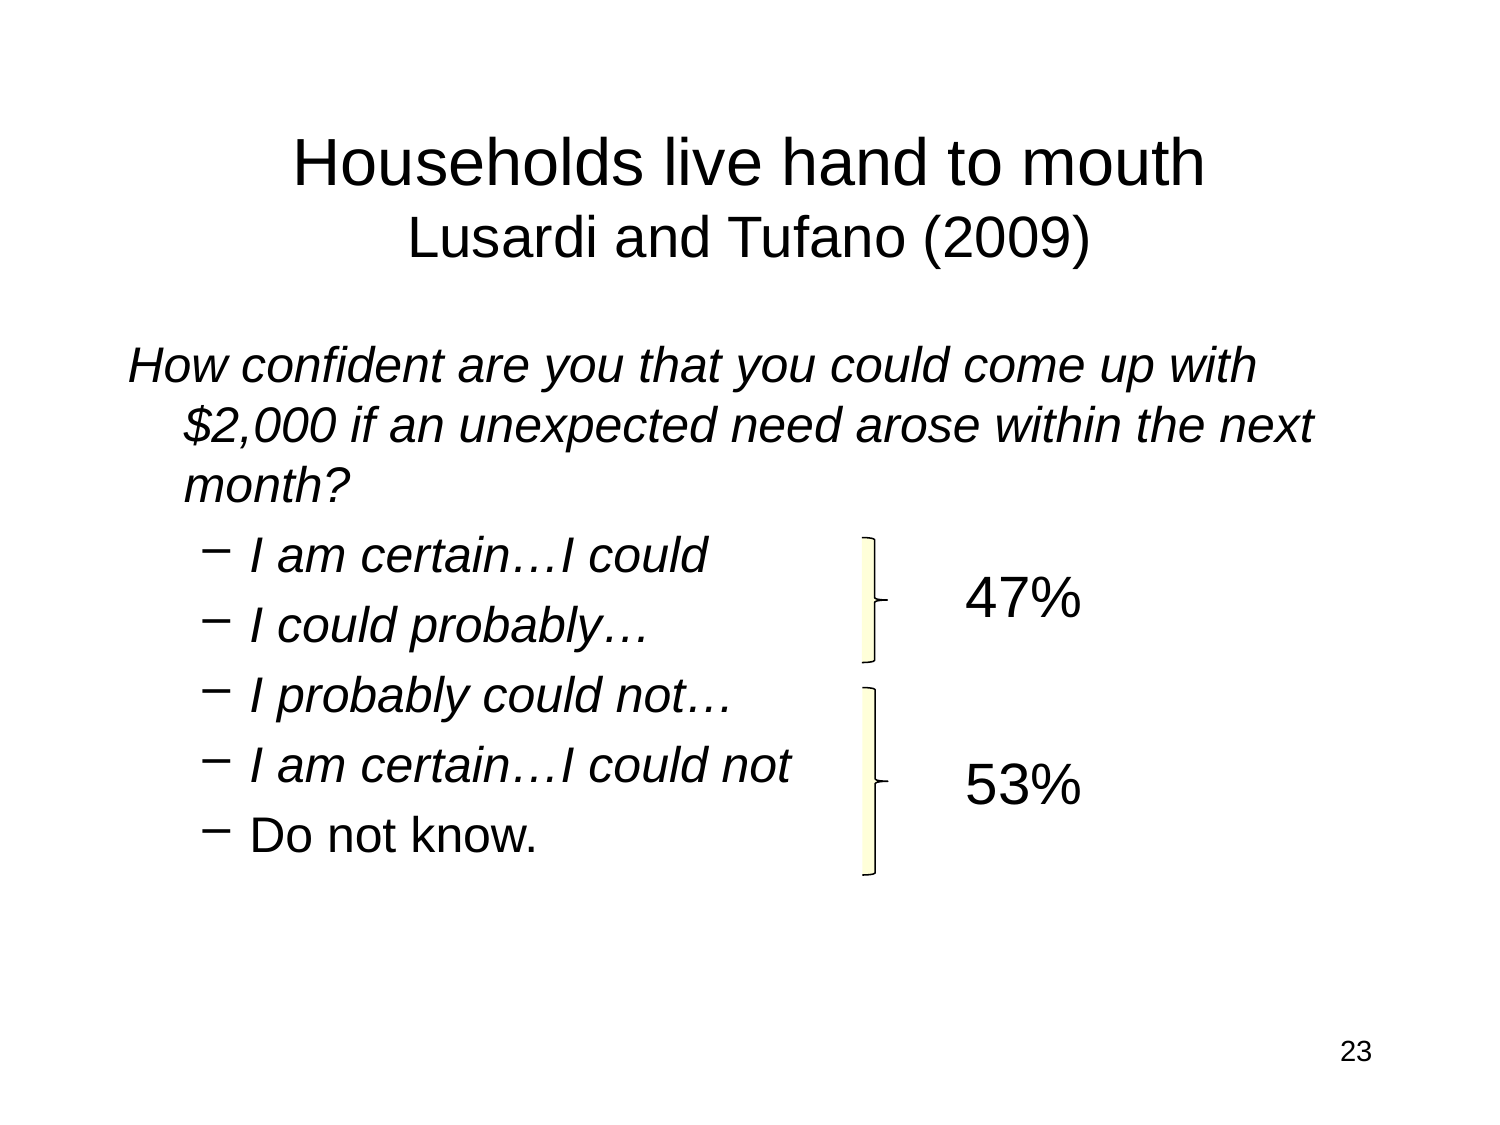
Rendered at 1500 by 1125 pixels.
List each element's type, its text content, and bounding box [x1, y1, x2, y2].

slide_number 23 [1074, 1024, 1388, 1101]
text_box [862, 686, 889, 876]
text_box [861, 536, 889, 664]
text_box 47% [950, 551, 1098, 637]
text_box 53% [950, 739, 1098, 824]
list How confident are you that you could come up with $2,000 if an unexpected need arose within the next month? I am certain…I could I could probably… I probably could not… I am certain…I could not Do not know. [112, 324, 1388, 1001]
title Households live hand to mouth Lusardi and Tufano (2009) [112, 99, 1388, 288]
